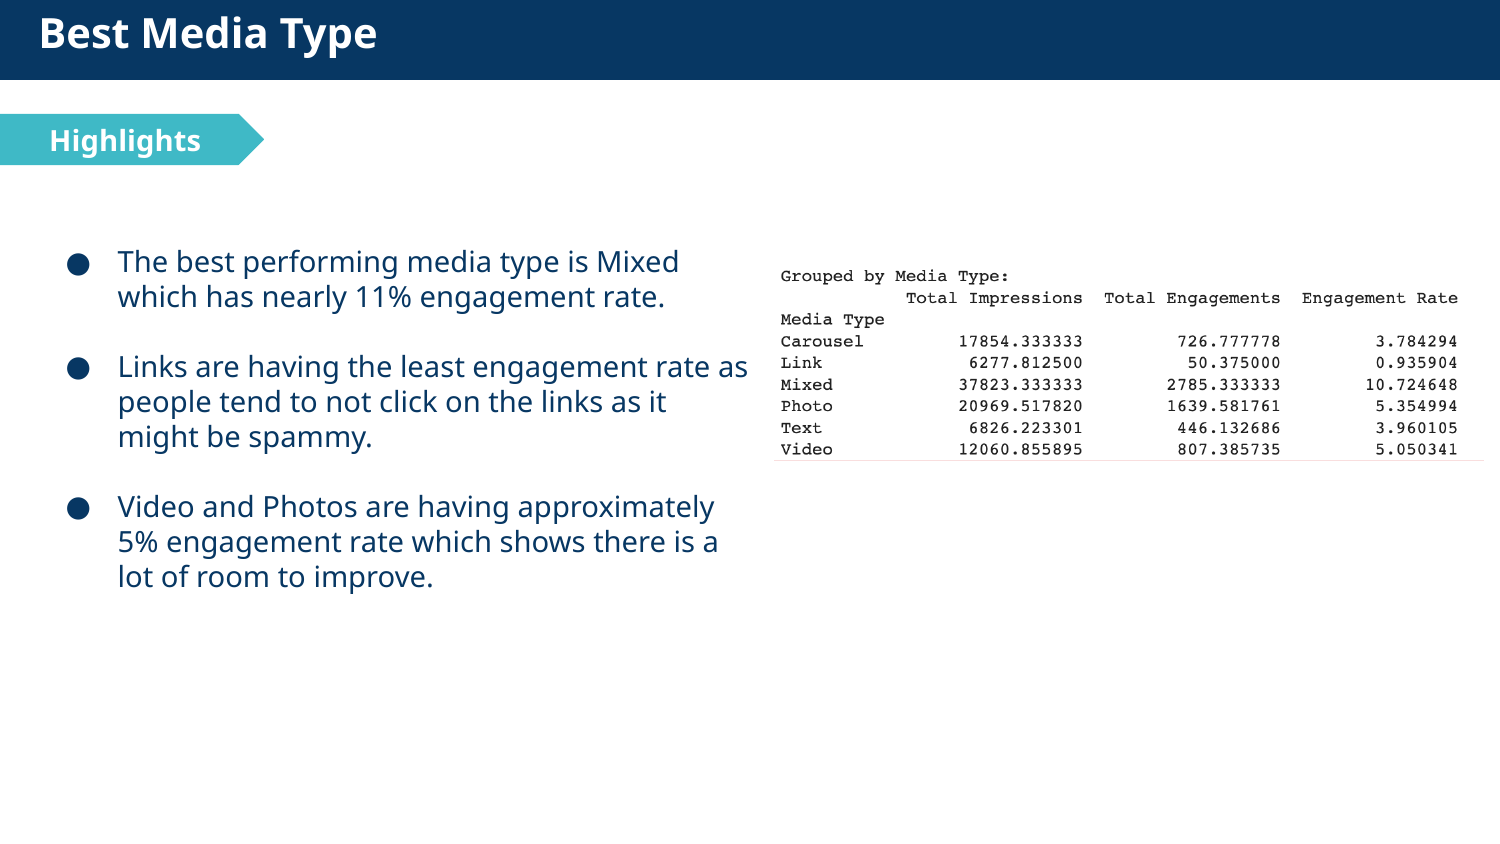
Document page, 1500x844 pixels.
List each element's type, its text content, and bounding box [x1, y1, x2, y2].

text_box Best Media Type [23, 12, 947, 51]
text_box Highlights [0, 114, 264, 165]
text_box The best performing media type is Mixed which has nearly 11% engagement rate. Links are having the least engagement rate as people tend to not click on the links as it might be spammy. Video and Photos are having approximately 5% engagement rate which shows there is a lot of room to improve. [27, 228, 770, 608]
text_box [0, 0, 1500, 80]
picture [753, 261, 1484, 462]
